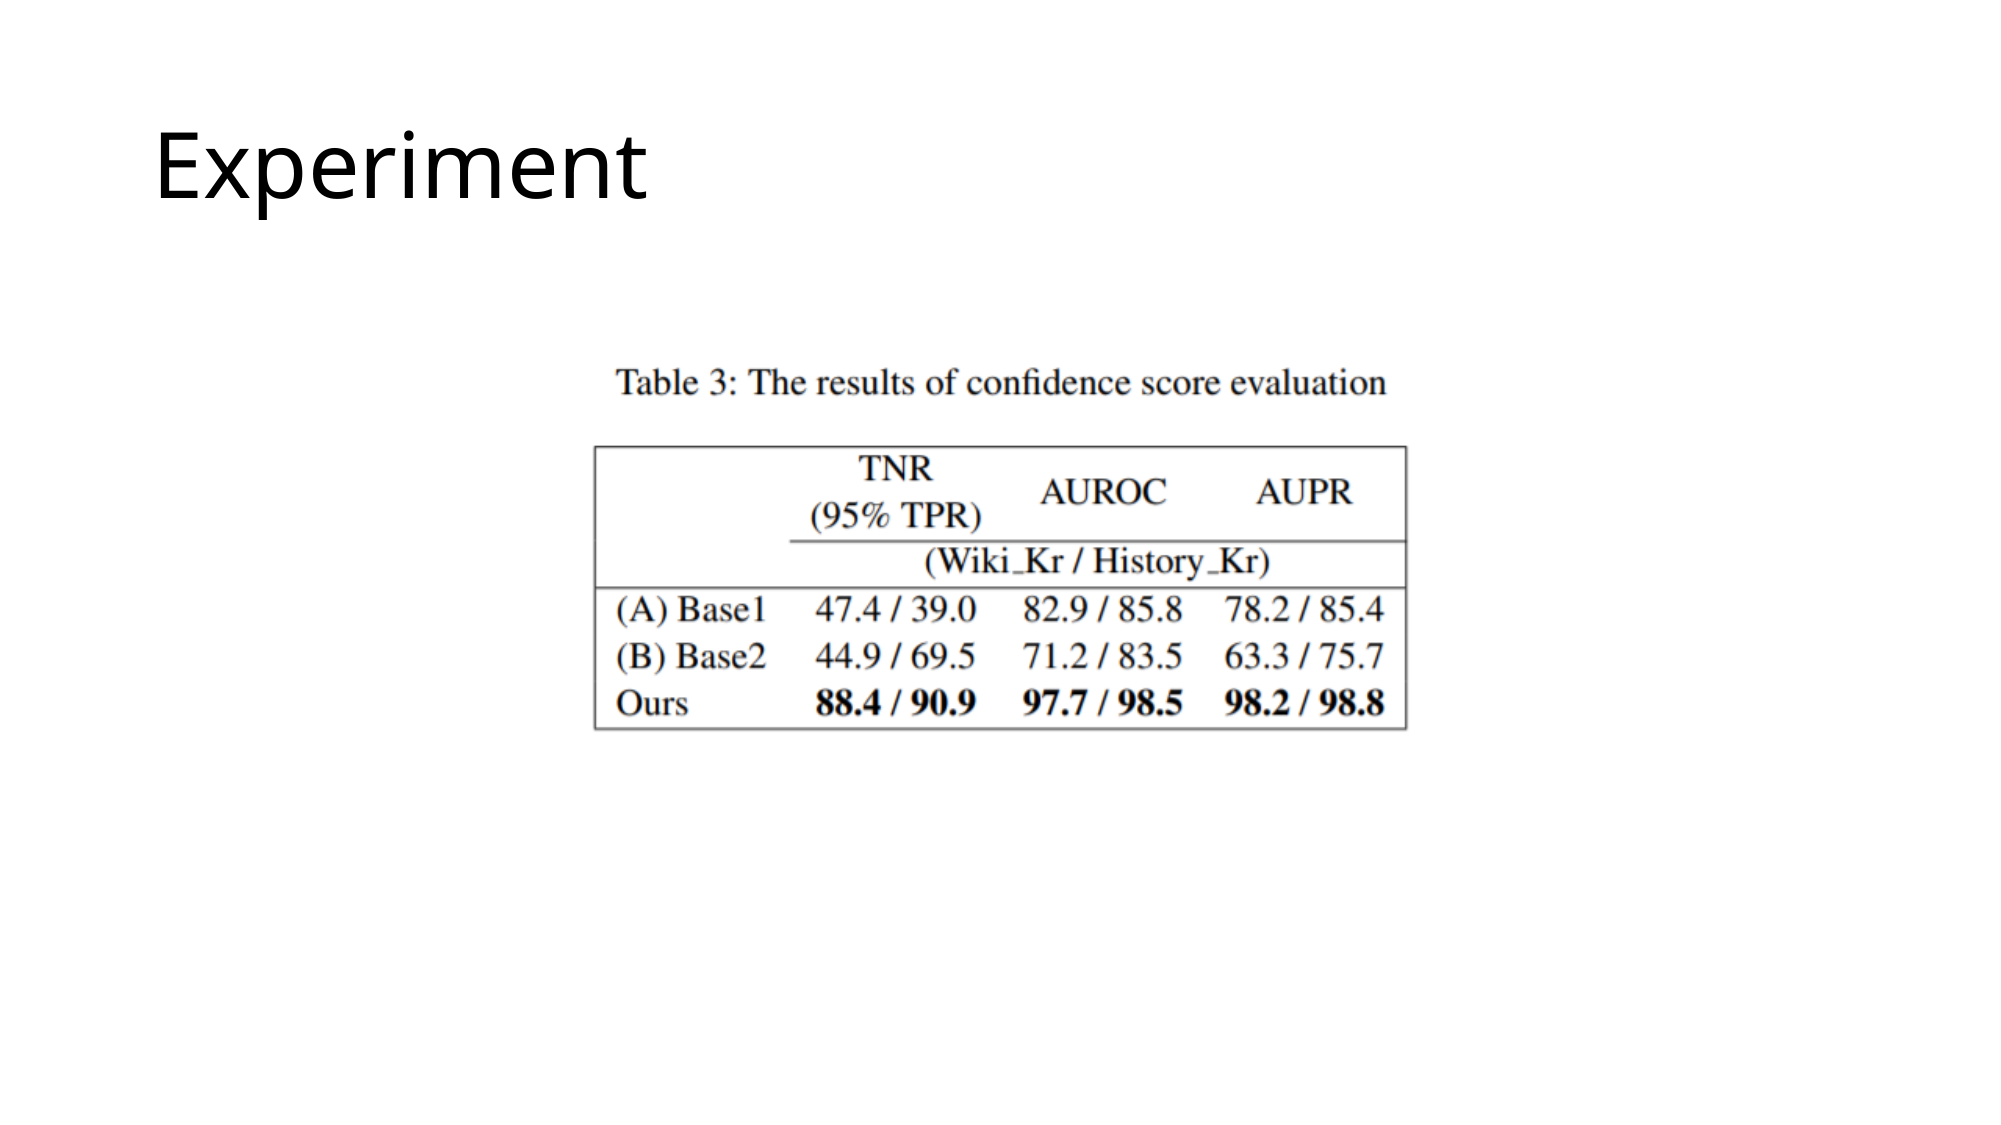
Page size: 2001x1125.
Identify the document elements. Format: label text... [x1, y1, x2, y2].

title Experiment [137, 59, 1863, 278]
picture [562, 346, 1438, 779]
